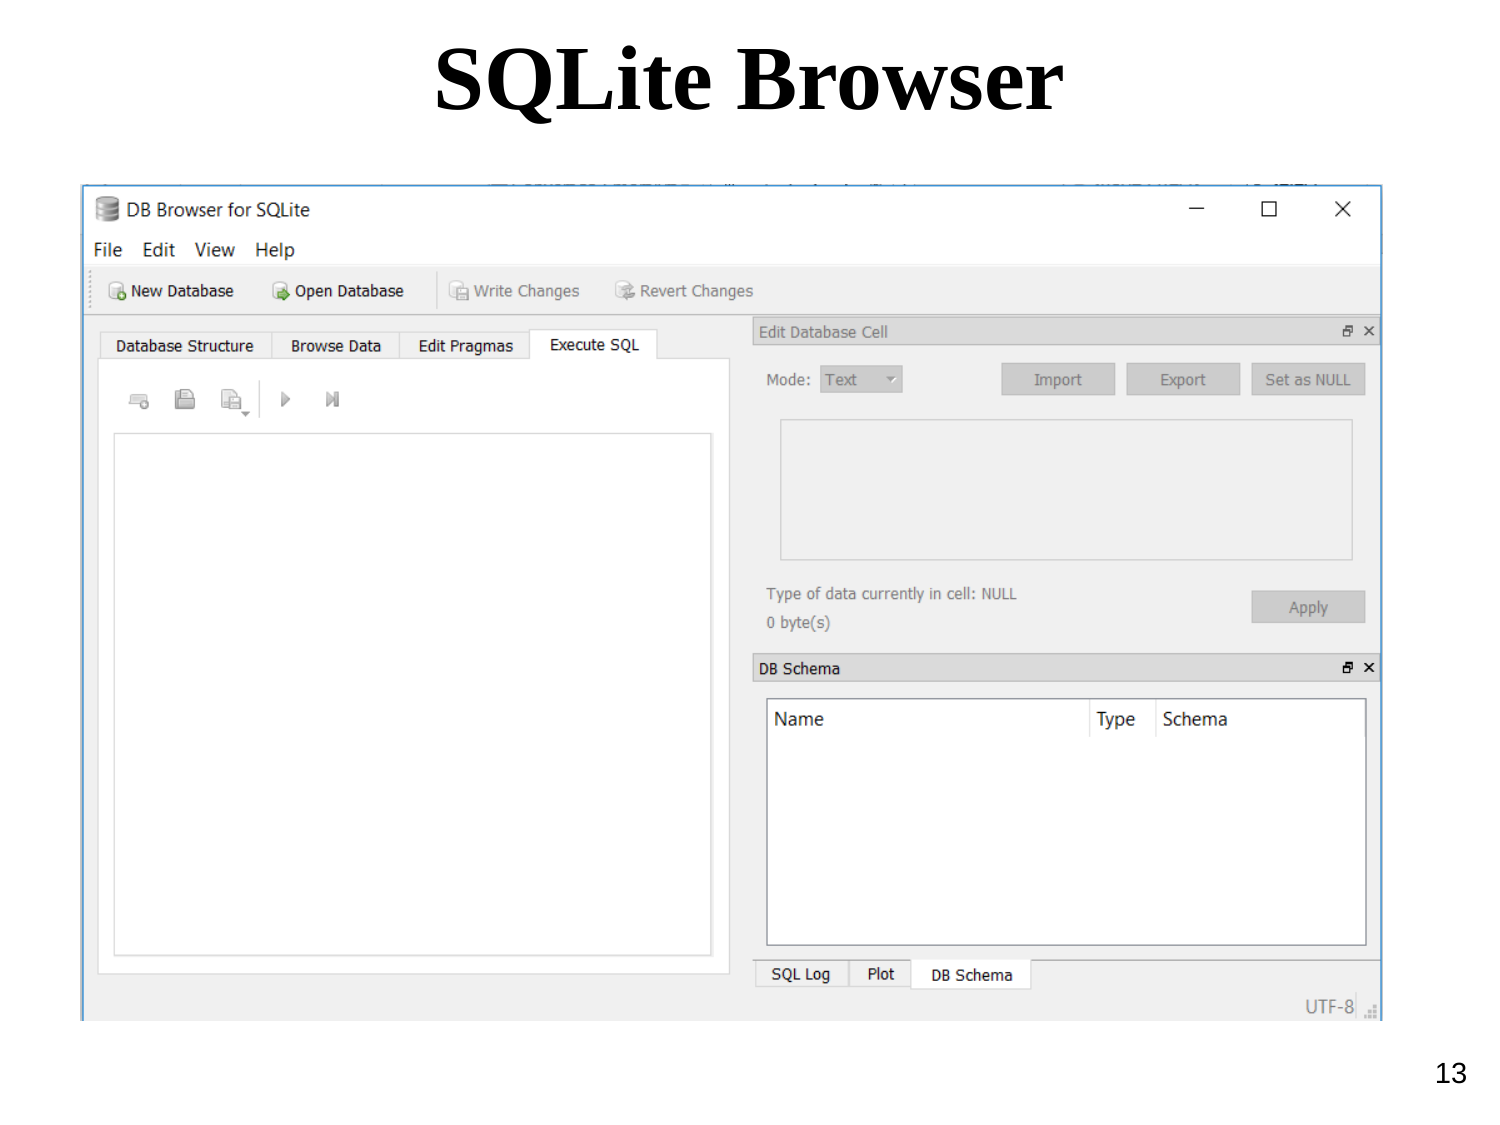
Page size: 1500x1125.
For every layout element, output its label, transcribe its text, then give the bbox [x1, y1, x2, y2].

picture [79, 183, 1383, 1021]
slide_number 13 [1132, 1046, 1483, 1125]
text_box SQLite Browser [0, 10, 1500, 136]
